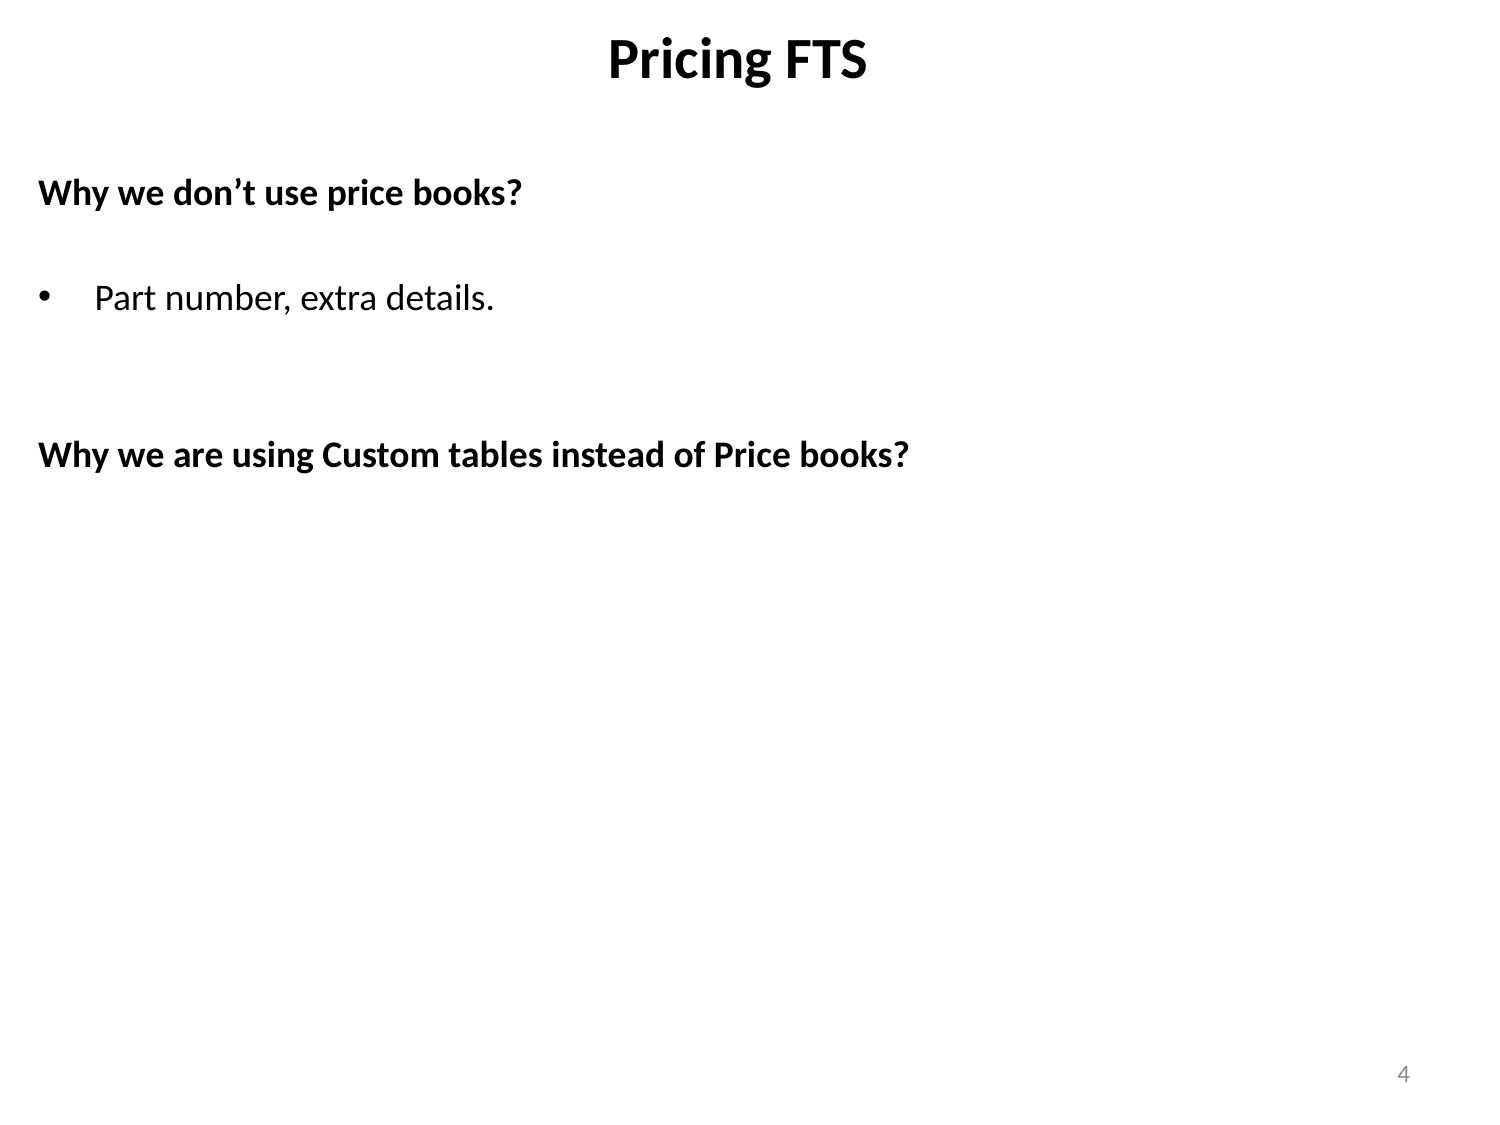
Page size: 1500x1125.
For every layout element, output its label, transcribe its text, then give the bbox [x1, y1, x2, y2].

slide_number 4 [1074, 1042, 1425, 1103]
title Pricing FTS [33, 6, 1444, 103]
list Why we don’t use price books? Part number, extra details. Why we are using Custom tables instead of Price books? [23, 102, 1434, 1035]
